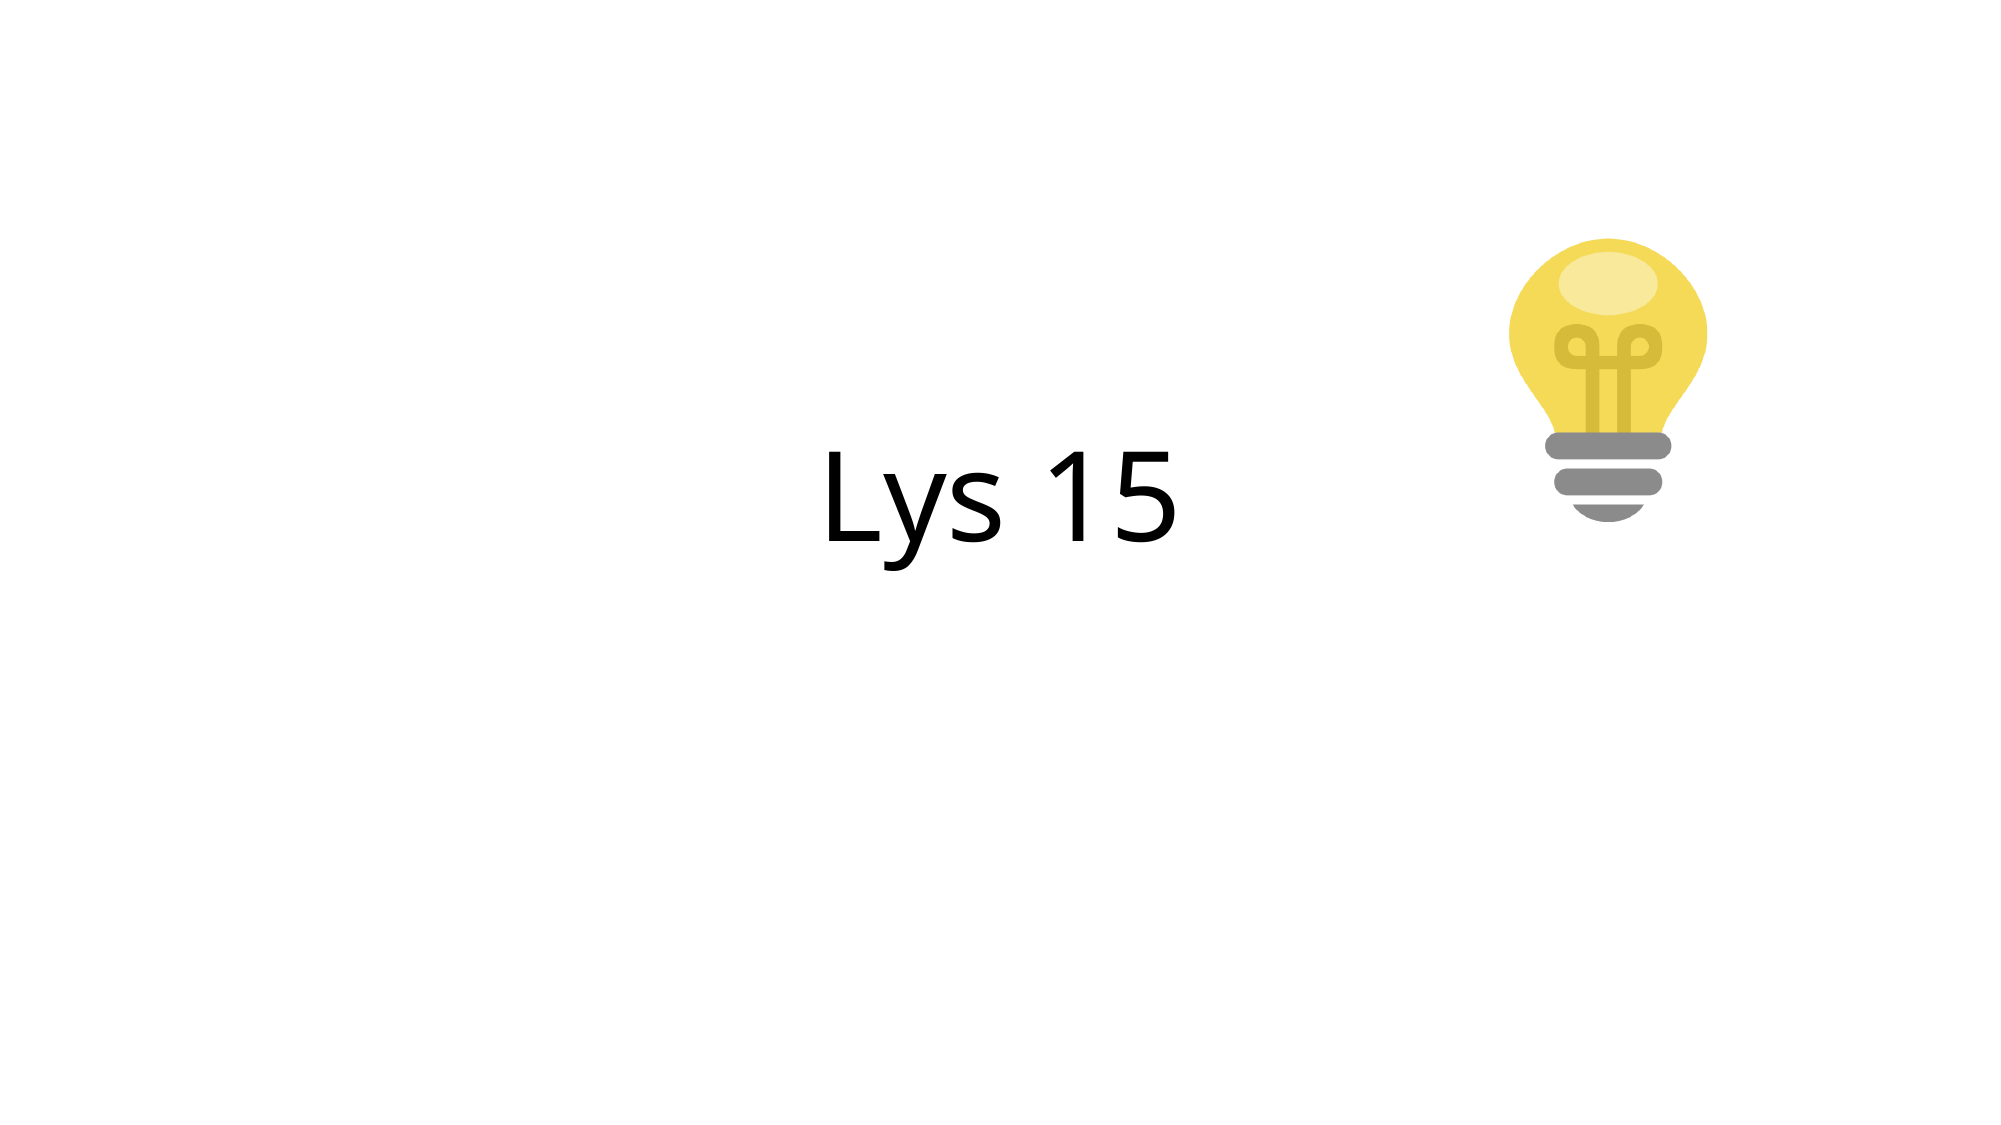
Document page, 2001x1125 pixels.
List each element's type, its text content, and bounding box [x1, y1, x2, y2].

picture [1466, 238, 1750, 522]
title Lys 15 [249, 184, 1750, 576]
